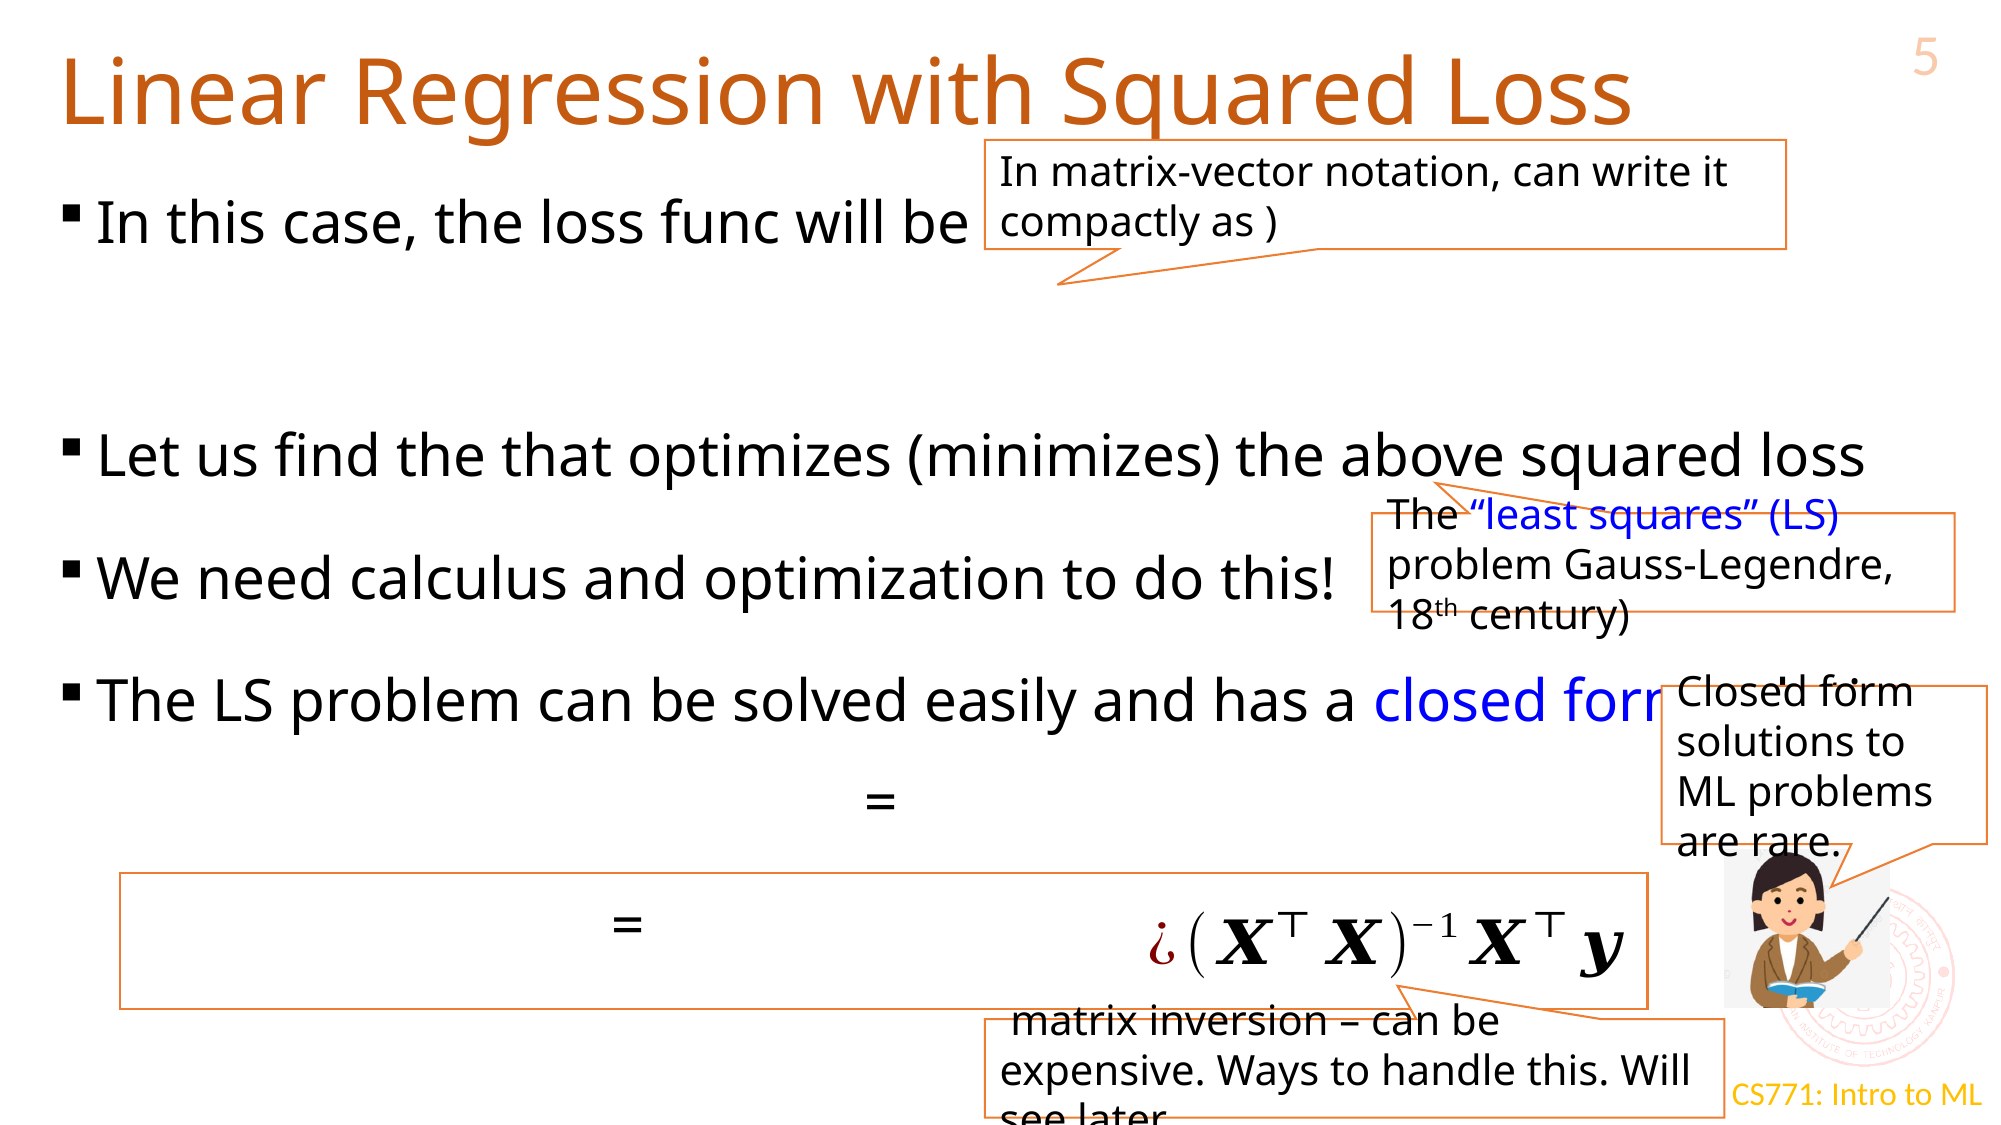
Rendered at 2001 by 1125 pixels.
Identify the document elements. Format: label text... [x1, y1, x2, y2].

title Linear Regression with Squared Loss [43, 27, 1970, 163]
text_box [119, 872, 1649, 1010]
text_box The “least squares” (LS) problem Gauss-Legendre, 18th century) [1370, 481, 1956, 613]
picture [1724, 849, 1890, 1008]
text_box 5 [1857, 22, 1957, 83]
text_box Closed form solutions to ML problems are rare. [1660, 684, 1988, 864]
